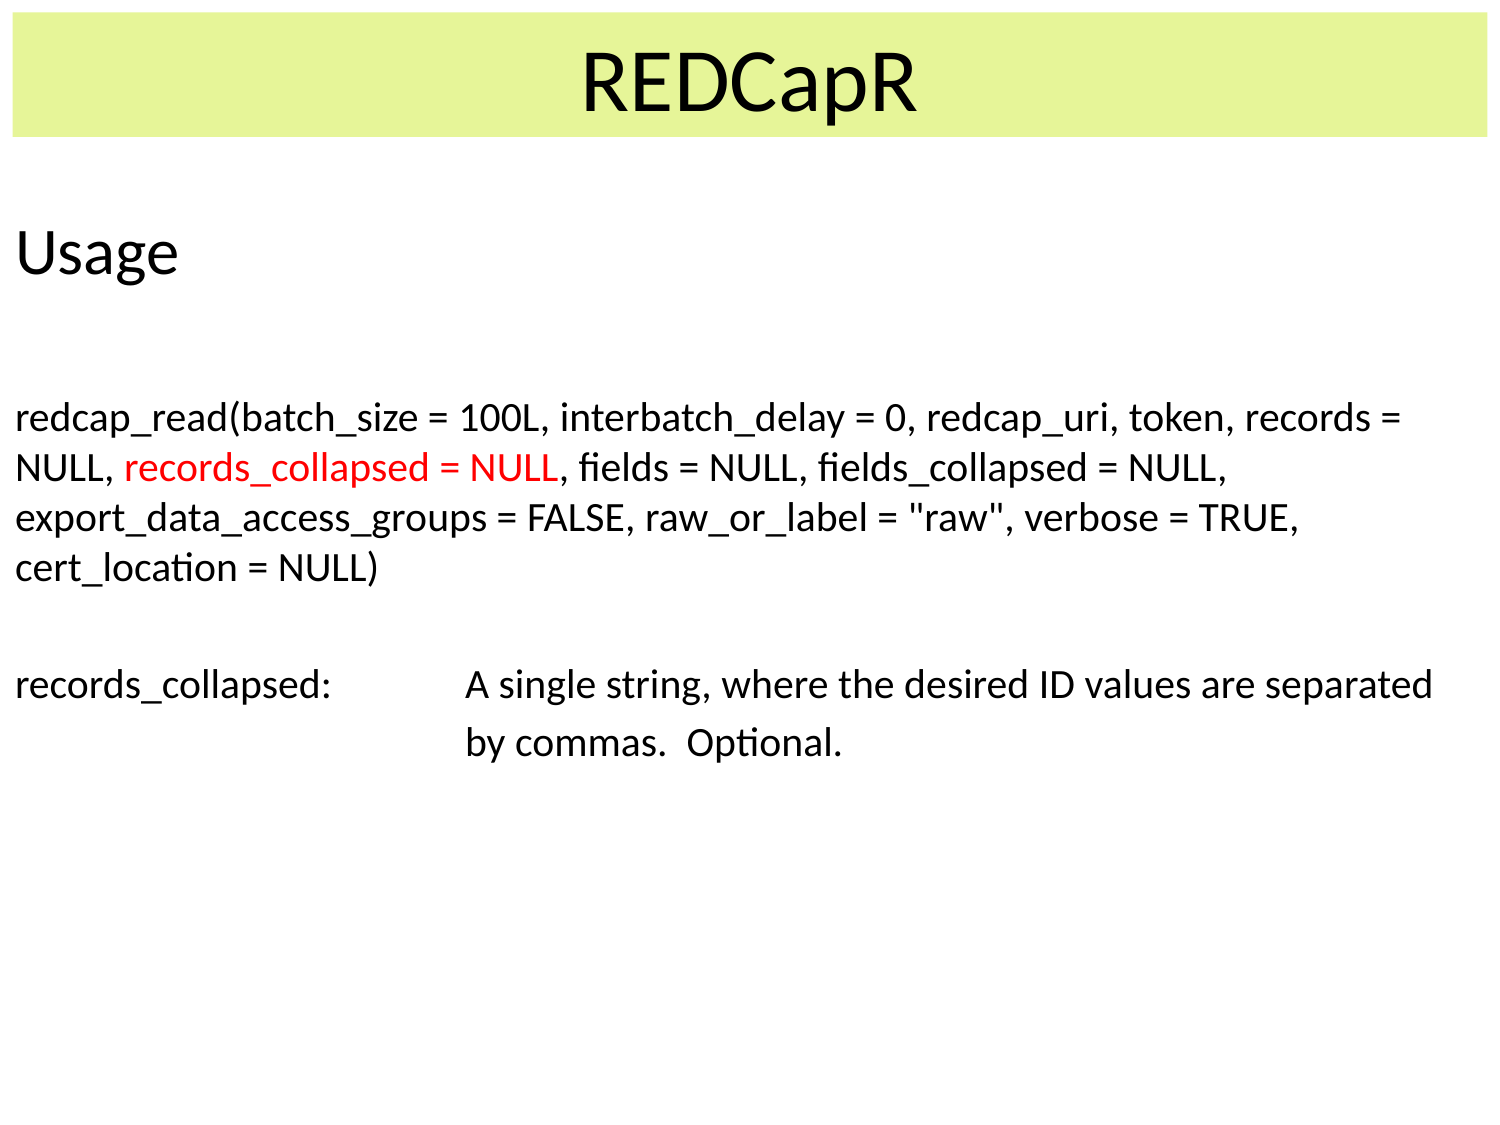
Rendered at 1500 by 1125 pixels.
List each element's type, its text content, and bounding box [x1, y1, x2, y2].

list Usage redcap_read(batch_size = 100L, interbatch_delay = 0, redcap_uri, token, records = NULL, records_collapsed = NULL, fields = NULL, fields_collapsed = NULL, export_data_access_groups = FALSE, raw_or_label = "raw", verbose = TRUE, cert_location = NULL) records_collapsed: A single string, where the desired ID values are separated by commas. Optional. [0, 200, 1500, 1125]
text_box REDCapR [12, 12, 1488, 137]
